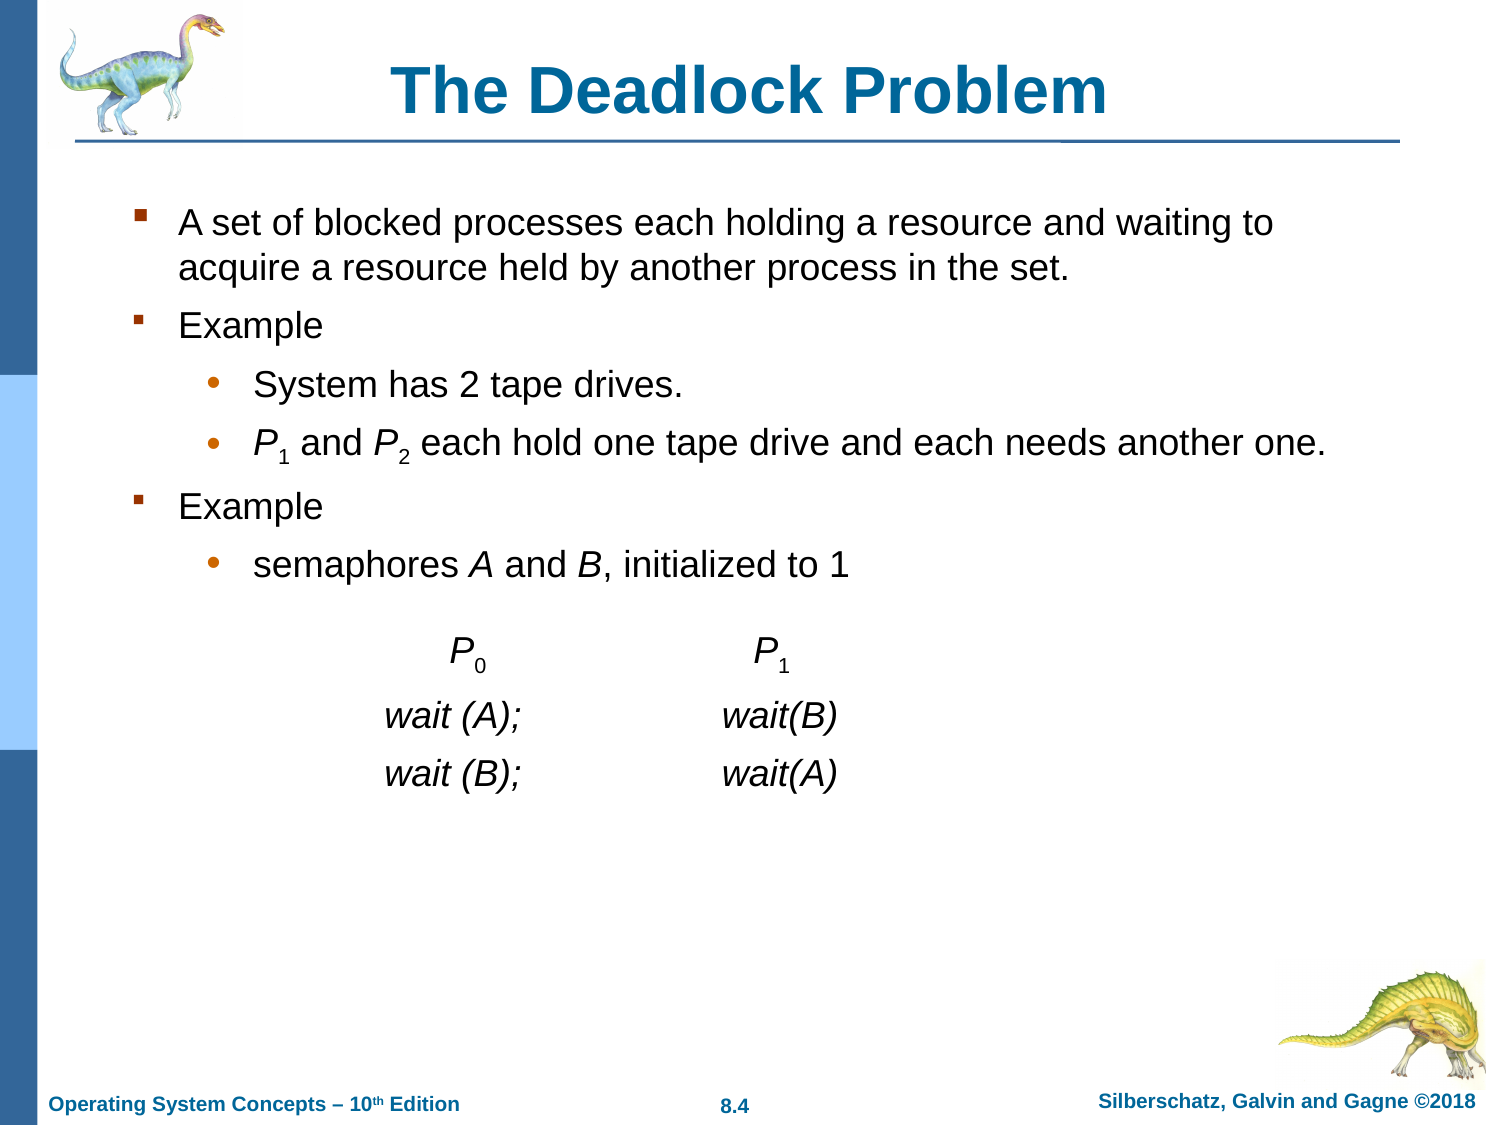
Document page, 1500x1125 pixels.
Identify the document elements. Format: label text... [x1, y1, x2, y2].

picture [46, 0, 243, 149]
title The Deadlock Problem [75, 39, 1425, 135]
picture [1275, 959, 1486, 1090]
list A set of blocked processes each holding a resource and waiting to acquire a resource held by another process in the set. Example System has 2 tape drives. P1 and P2 each hold one tape drive and each needs another one. Example semaphores A and B, initialized to 1 P0 P1 wait (A); wait(B) wait (B); wait(A) [116, 190, 1384, 935]
